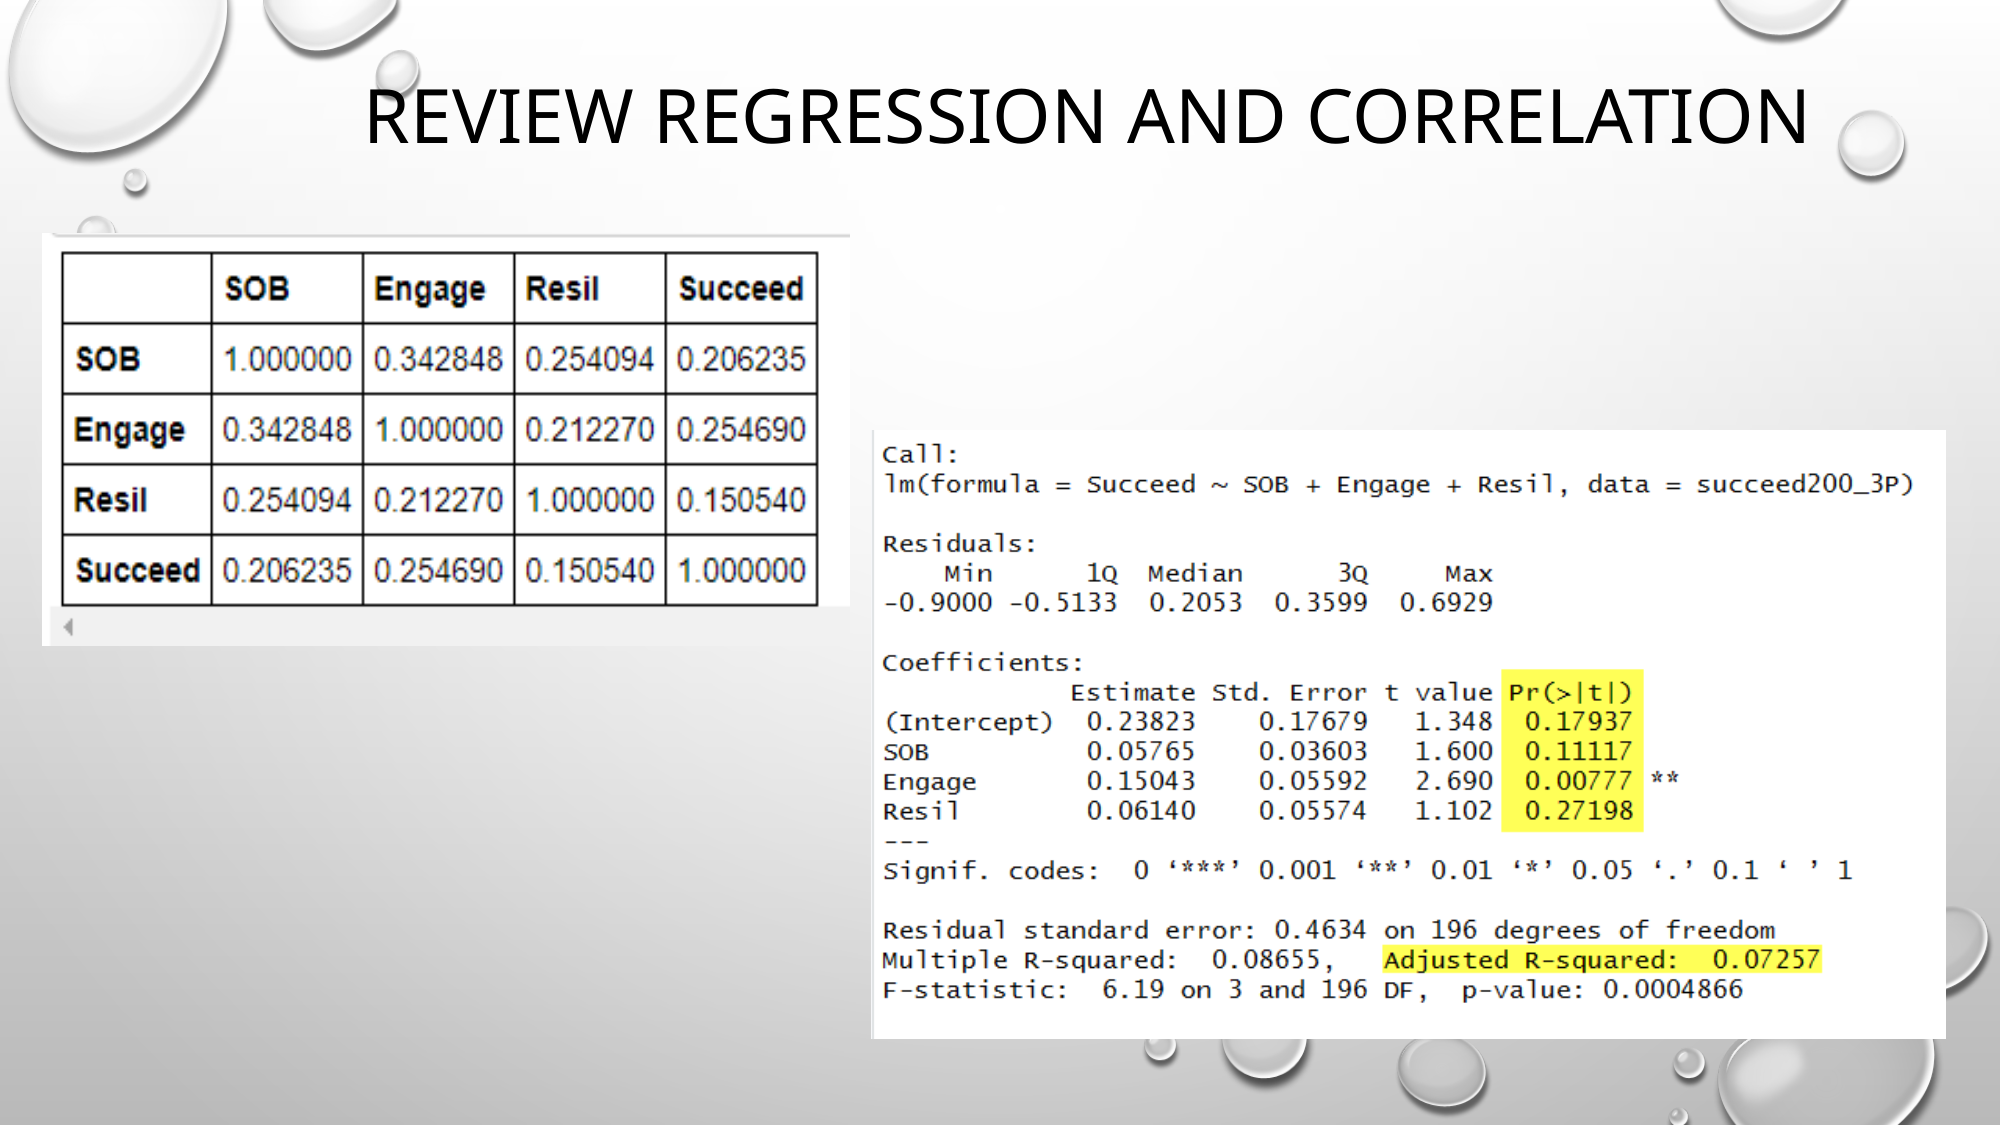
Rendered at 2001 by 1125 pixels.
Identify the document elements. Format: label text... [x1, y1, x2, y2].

title REVIEW REGRESSION AND CORRELATION [325, 0, 1851, 251]
picture [0, 0, 2000, 1125]
